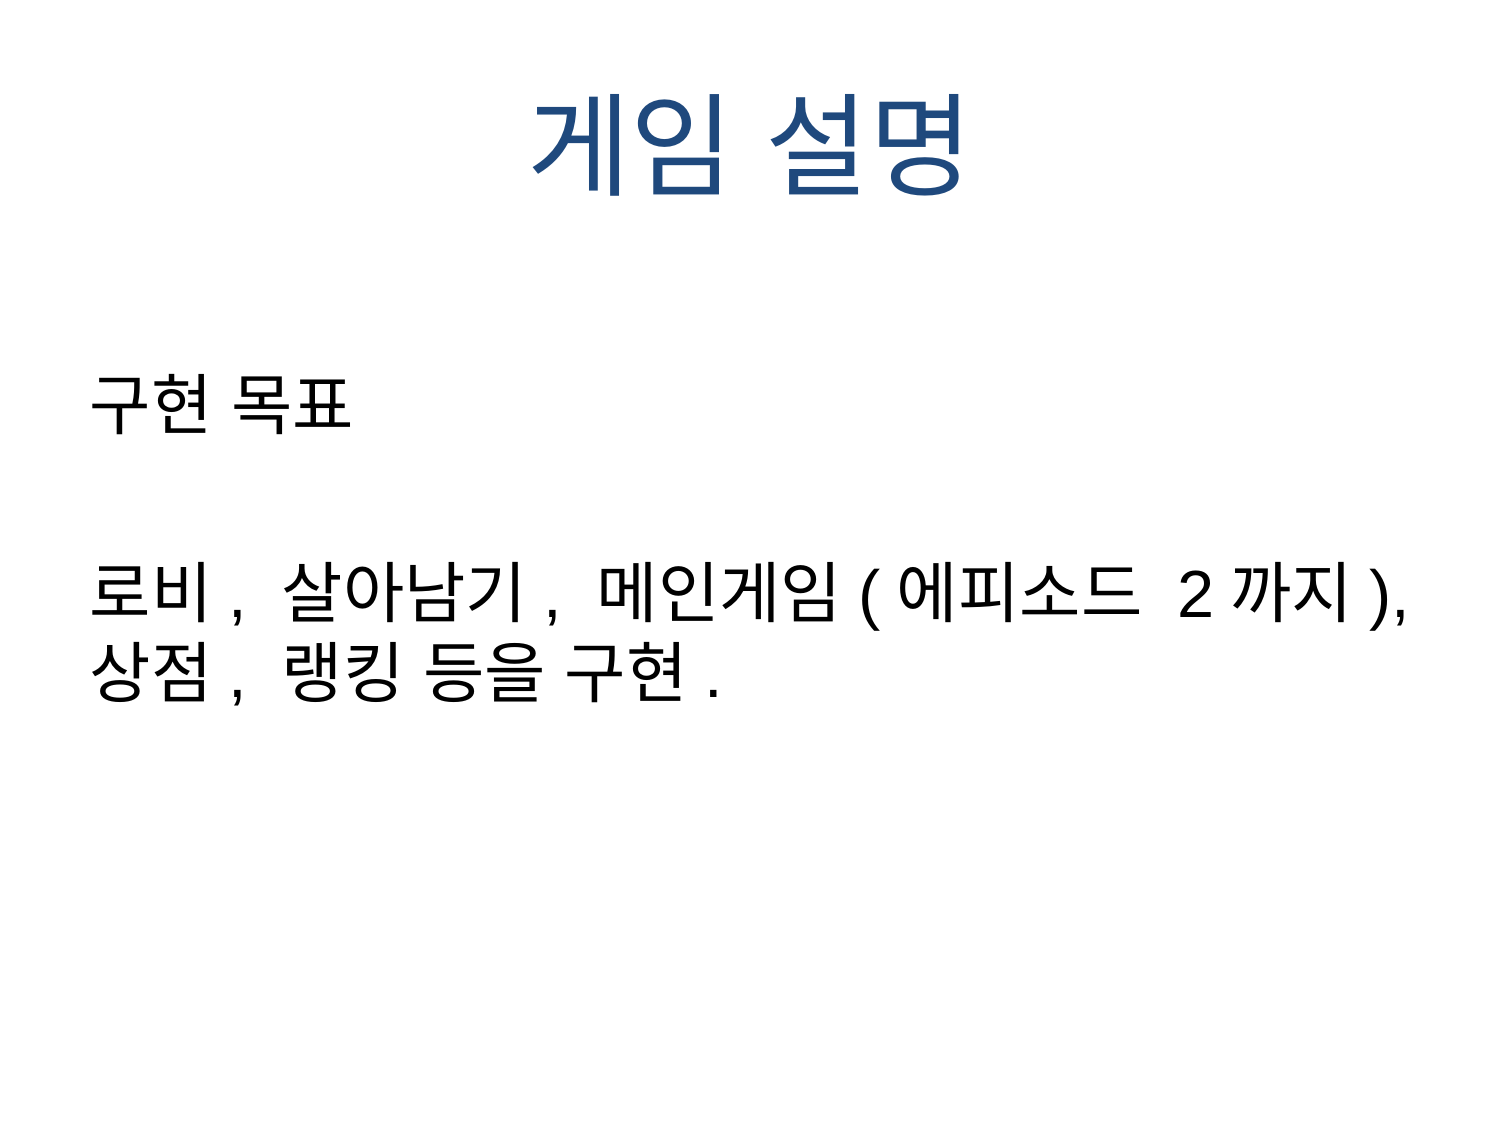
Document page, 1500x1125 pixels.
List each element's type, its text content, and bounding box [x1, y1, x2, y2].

title 게임 설명 [74, 48, 1426, 237]
list 구현 목표 로비, 살아남기, 메인게임(에피소드 2까지), 상점, 랭킹 등을 구현. [74, 262, 1426, 1006]
